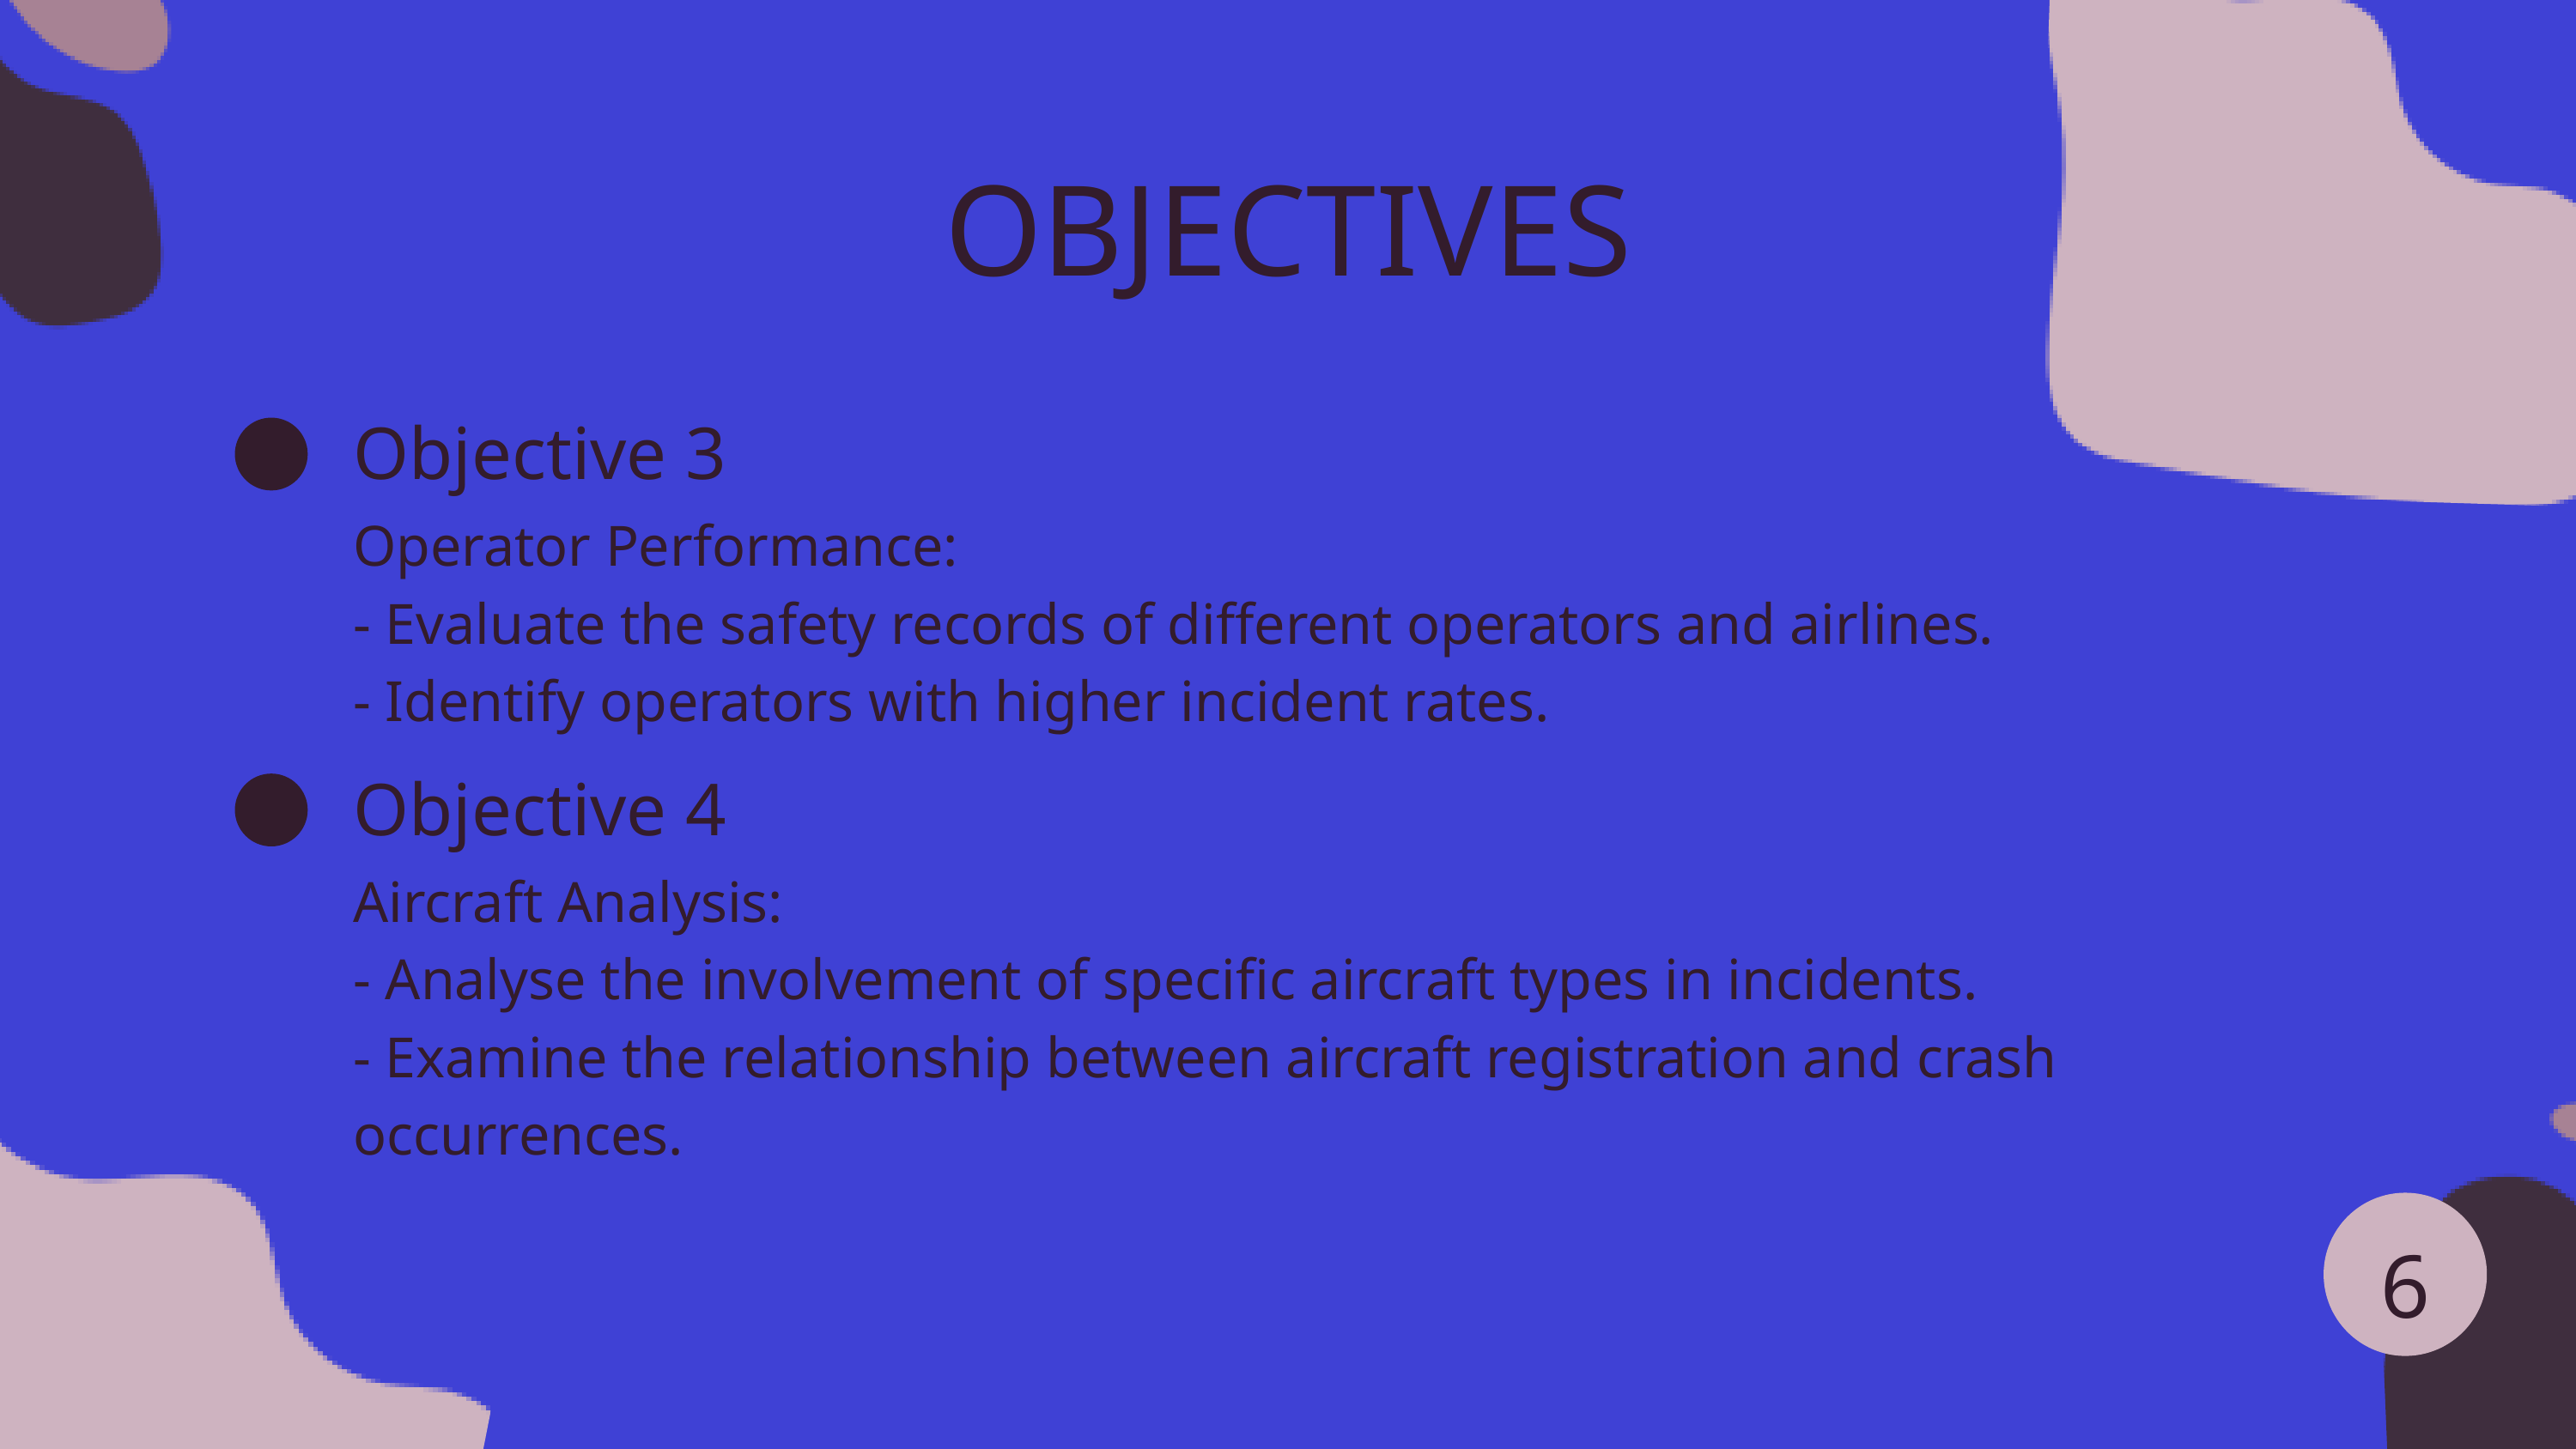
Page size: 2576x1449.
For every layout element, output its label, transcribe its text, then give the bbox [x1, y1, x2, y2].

text_box Objective 4 [353, 749, 900, 851]
text_box [2372, 1100, 2576, 1449]
text_box Aircraft Analysis: - Analyse the involvement of specific aircraft types in incidents. - Examine the relationship between aircraft registration and crash occurrences. [353, 855, 2322, 1167]
text_box [0, 0, 172, 330]
text_box OBJECTIVES [172, 125, 2045, 301]
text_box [2321, 1192, 2490, 1356]
text_box [2033, 0, 2576, 507]
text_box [234, 773, 308, 847]
text_box Operator Performance: - Evaluate the safety records of different operators and airlines. - Identify operators with higher incident rates. [353, 500, 2322, 733]
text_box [234, 417, 308, 491]
text_box [0, 960, 558, 1449]
text_box Objective 3 [353, 393, 900, 494]
